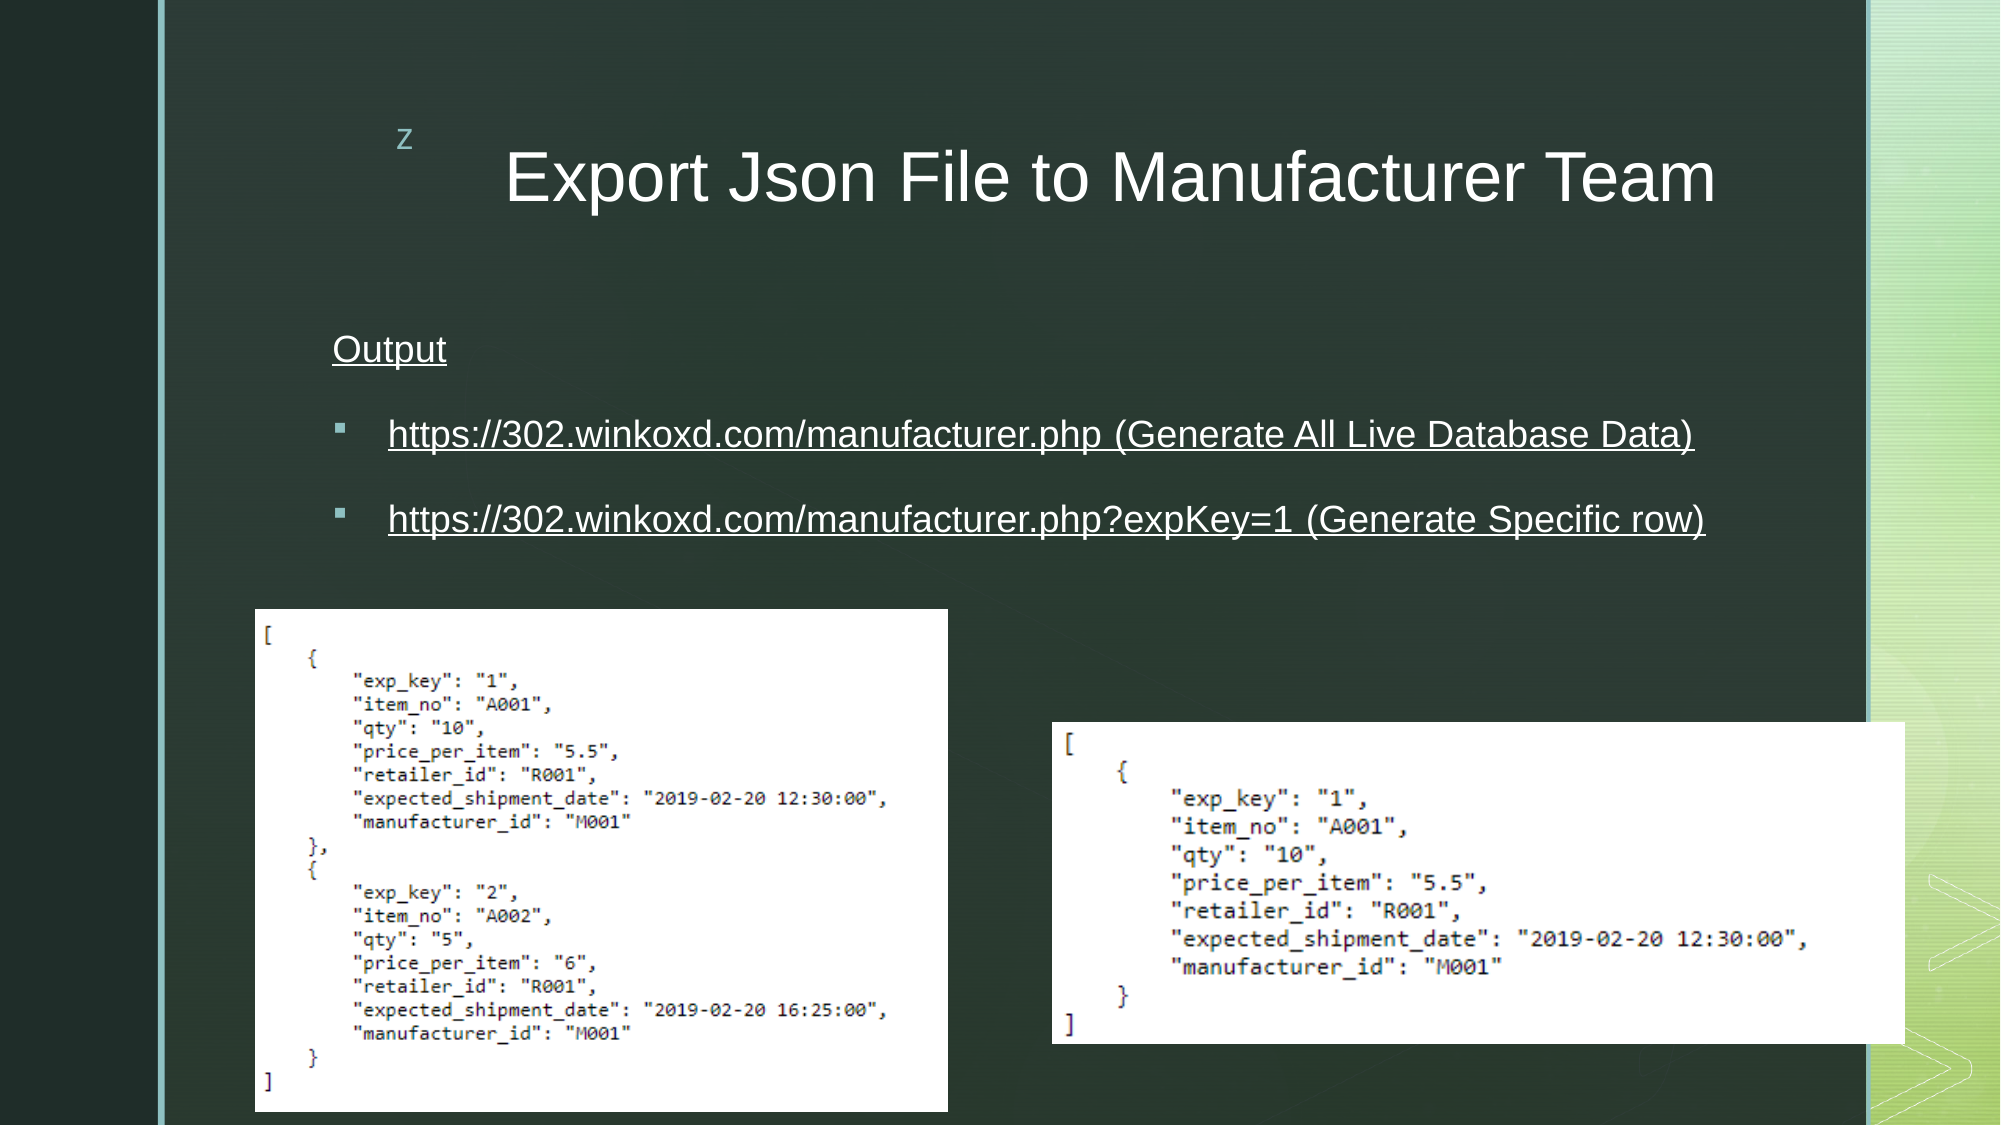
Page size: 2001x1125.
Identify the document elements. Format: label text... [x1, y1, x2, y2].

picture [1052, 0, 2001, 1125]
title Export Json File to Manufacturer Team [428, 132, 1734, 267]
picture [255, 609, 948, 1112]
list Output https://302.winkoxd.com/manufacturer.php (Generate All Live Database Data) https://302.winkoxd.com/manufacturer.php?expKey=1 (Generate Specific row) [317, 267, 1808, 588]
